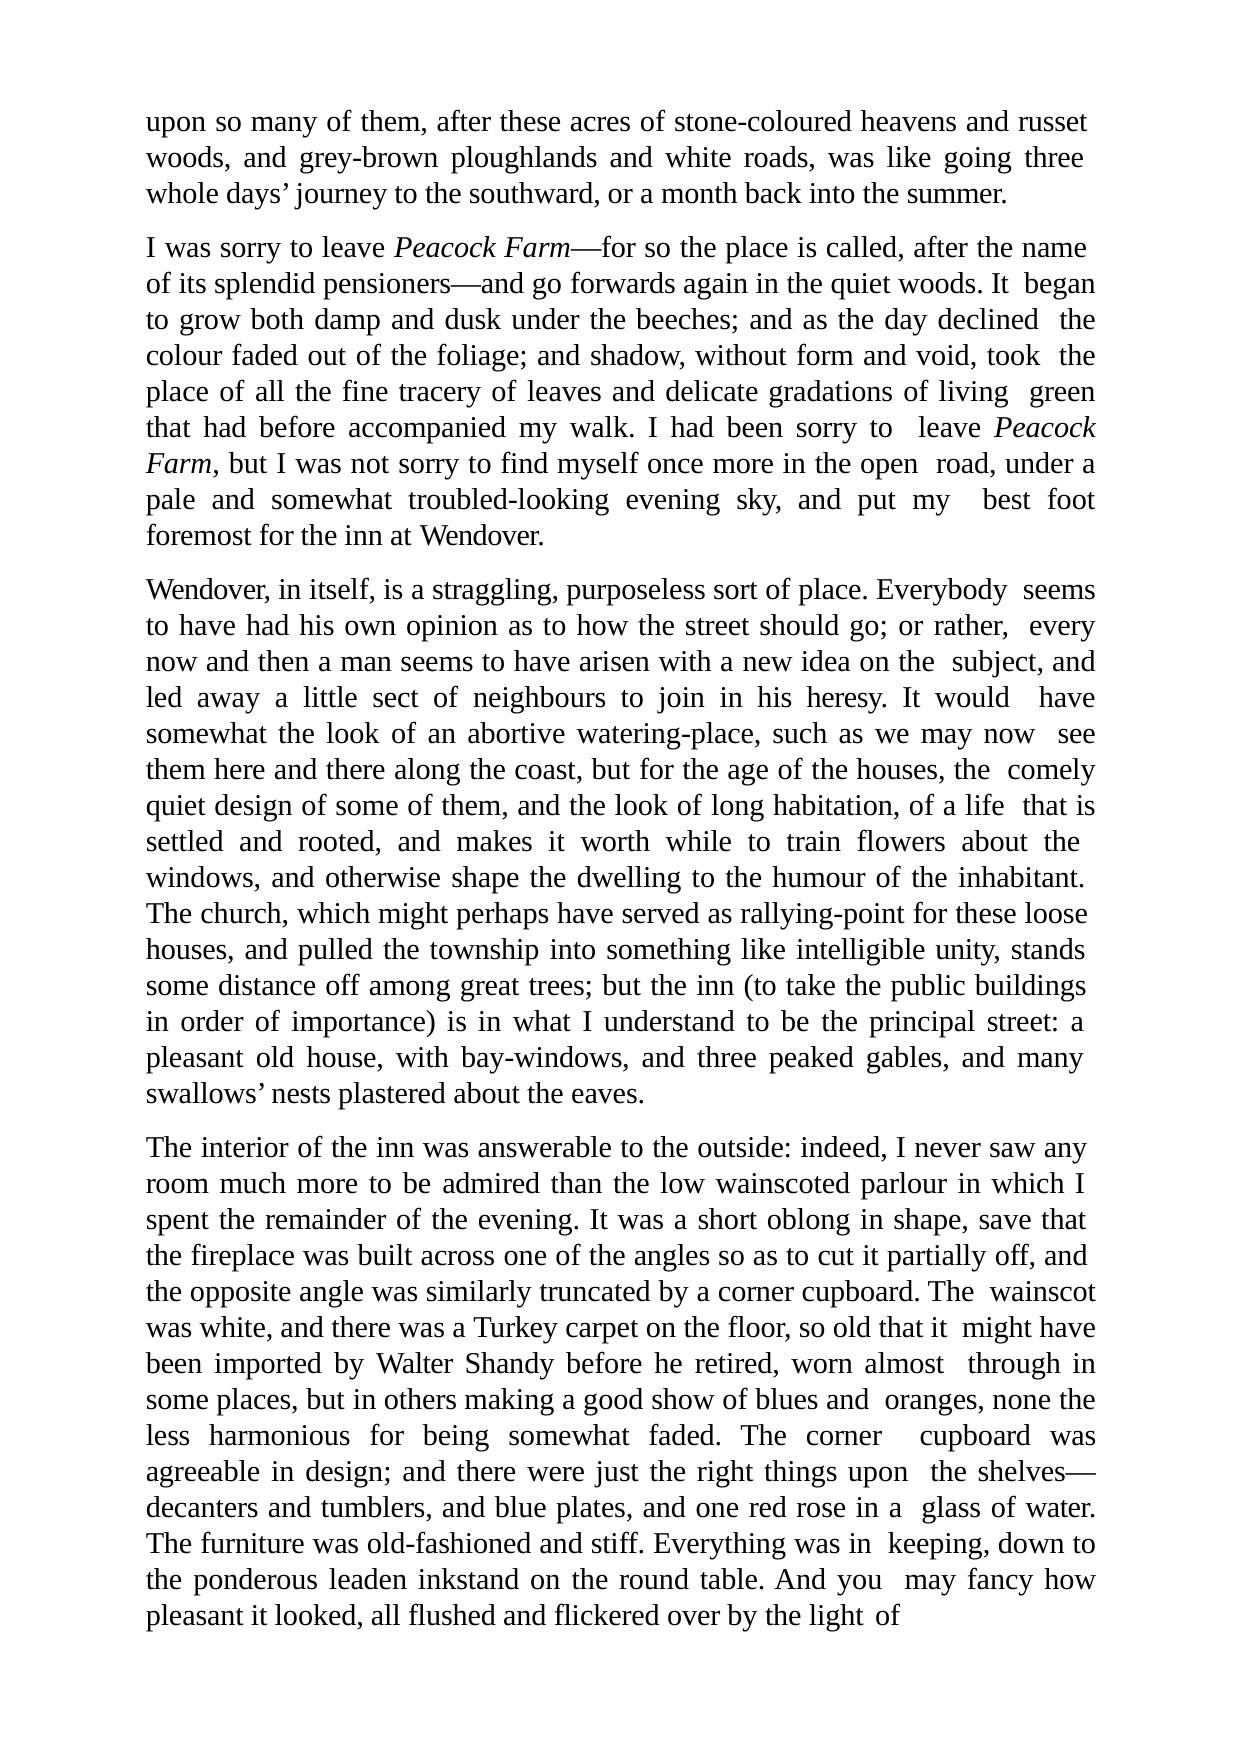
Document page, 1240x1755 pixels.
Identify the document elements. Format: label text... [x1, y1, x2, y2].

text_box upon so many of them, after these acres of stone-coloured heavens and russet woods, and grey-brown ploughlands and white roads, was like going three whole days’ journey to the southward, or a month back into the summer. I was sorry to leave Peacock Farm—for so the place is called, after the name of its splendid pensioners—and go forwards again in the quiet woods. It began to grow both damp and dusk under the beeches; and as the day declined the colour faded out of the foliage; and shadow, without form and void, took the place of all the fine tracery of leaves and delicate gradations of living green that had before accompanied my walk. I had been sorry to leave Peacock Farm, but I was not sorry to find myself once more in the open road, under a pale and somewhat troubled-looking evening sky, and put my best foot foremost for the inn at Wendover. Wendover, in itself, is a straggling, purposeless sort of place. Everybody seems to have had his own opinion as to how the street should go; or rather, every now and then a man seems to have arisen with a new idea on the subject, and led away a little sect of neighbours to join in his heresy. It would have somewhat the look of an abortive watering-place, such as we may now see them here and there along the coast, but for the age of the houses, the comely quiet design of some of them, and the look of long habitation, of a life that is settled and rooted, and makes it worth while to train flowers about the windows, and otherwise shape the dwelling to the humour of the inhabitant. The church, which might perhaps have served as rallying-point for these loose houses, and pulled the township into something like intelligible unity, stands some distance off among great trees; but the inn (to take the public buildings in order of importance) is in what I understand to be the principal street: a pleasant old house, with bay-windows, and three peaked gables, and many swallows’ nests plastered about the eaves. The interior of the inn was answerable to the outside: indeed, I never saw any room much more to be admired than the low wainscoted parlour in which I spent the remainder of the evening. It was a short oblong in shape, save that the fireplace was built across one of the angles so as to cut it partially off, and the opposite angle was similarly truncated by a corner cupboard. The wainscot was white, and there was a Turkey carpet on the floor, so old that it might have been imported by Walter Shandy before he retired, worn almost through in some places, but in others making a good show of blues and oranges, none the less harmonious for being somewhat faded. The corner cupboard was agreeable in design; and there were just the right things upon the shelves—decanters and tumblers, and blue plates, and one red rose in a glass of water. The furniture was old-fashioned and stiff. Everything was in keeping, down to the ponderous leaden inkstand on the round table. And you may fancy how pleasant it looked, all flushed and flickered over by the light of [143, 98, 1097, 1632]
